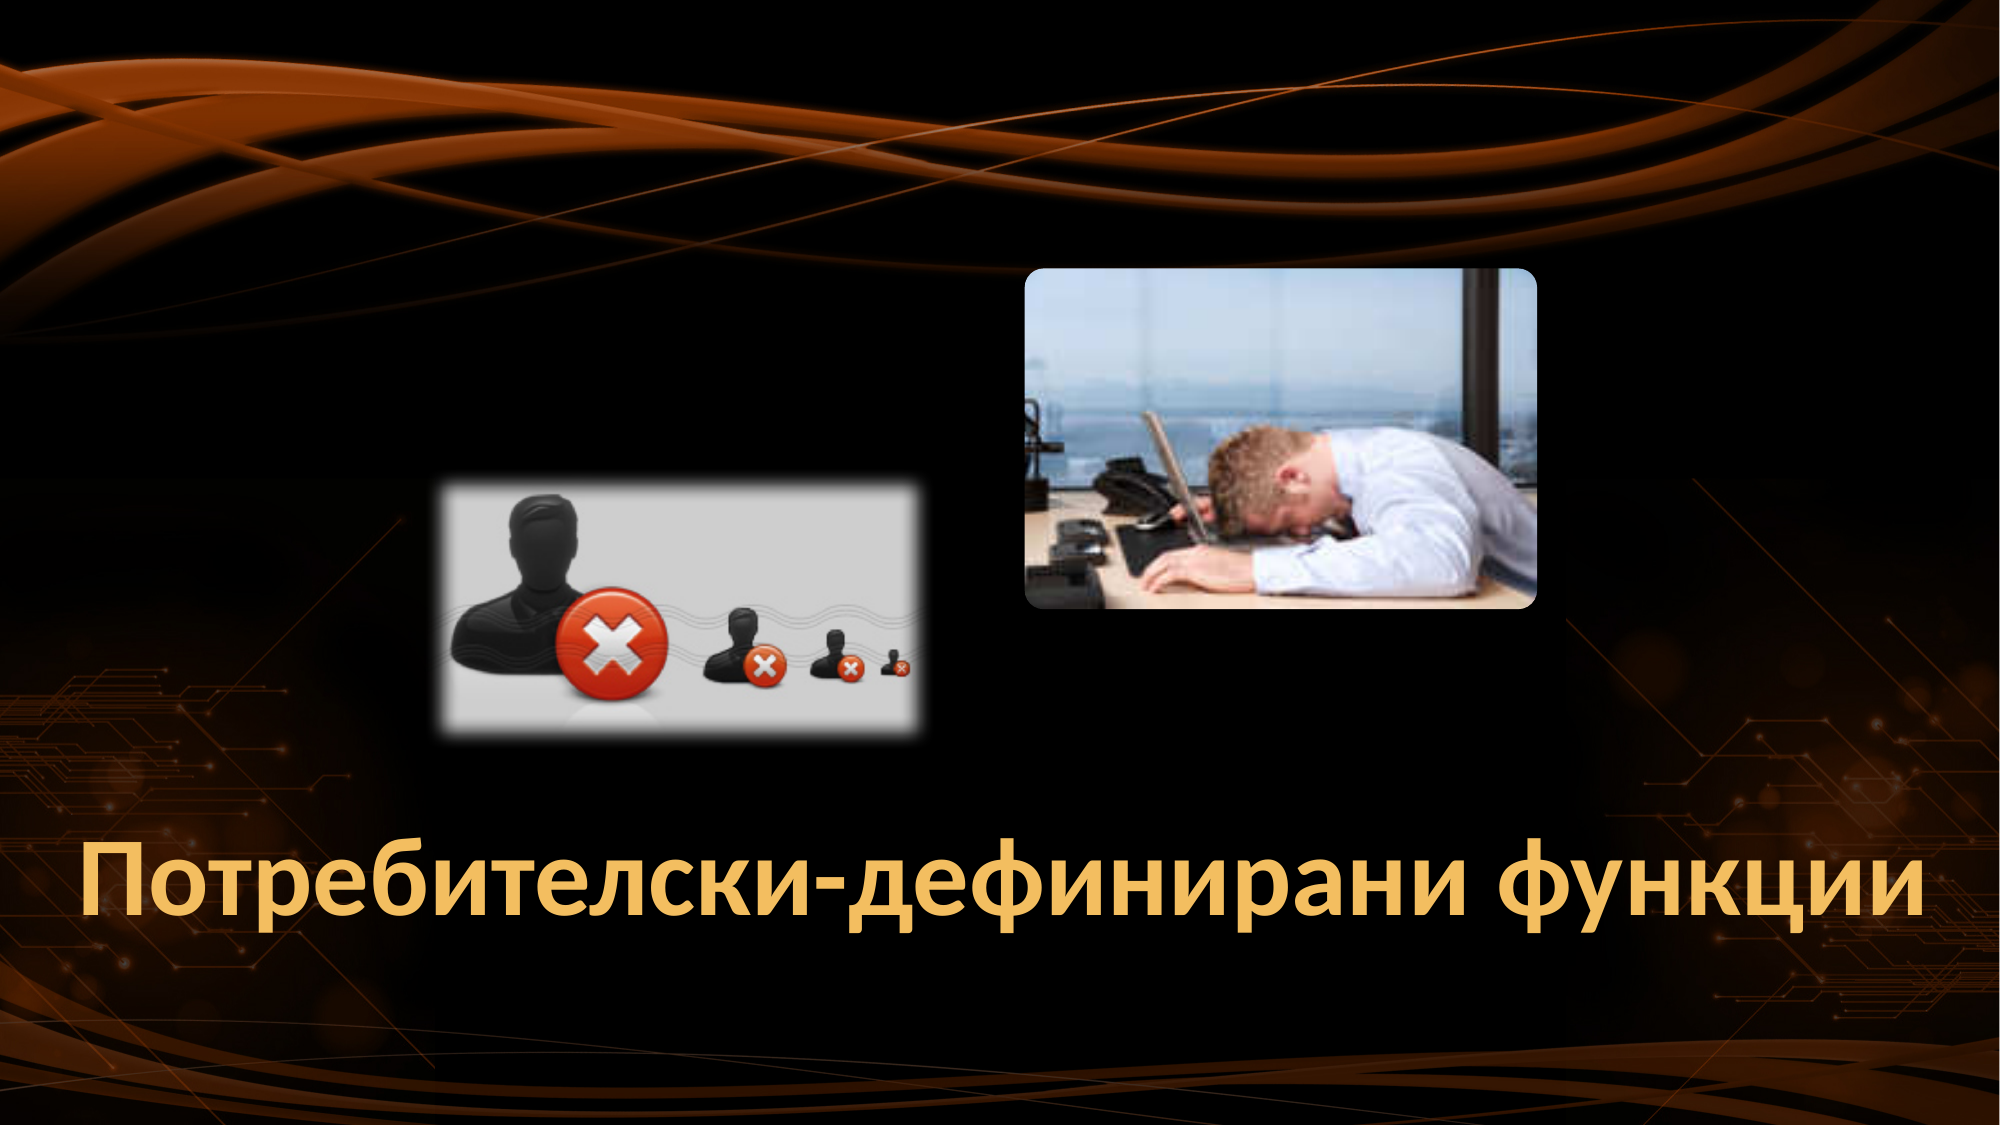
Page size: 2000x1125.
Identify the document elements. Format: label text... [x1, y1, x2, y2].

title Потребителски-дефинирани функции [70, 789, 1938, 944]
picture [0, 0, 2000, 1125]
